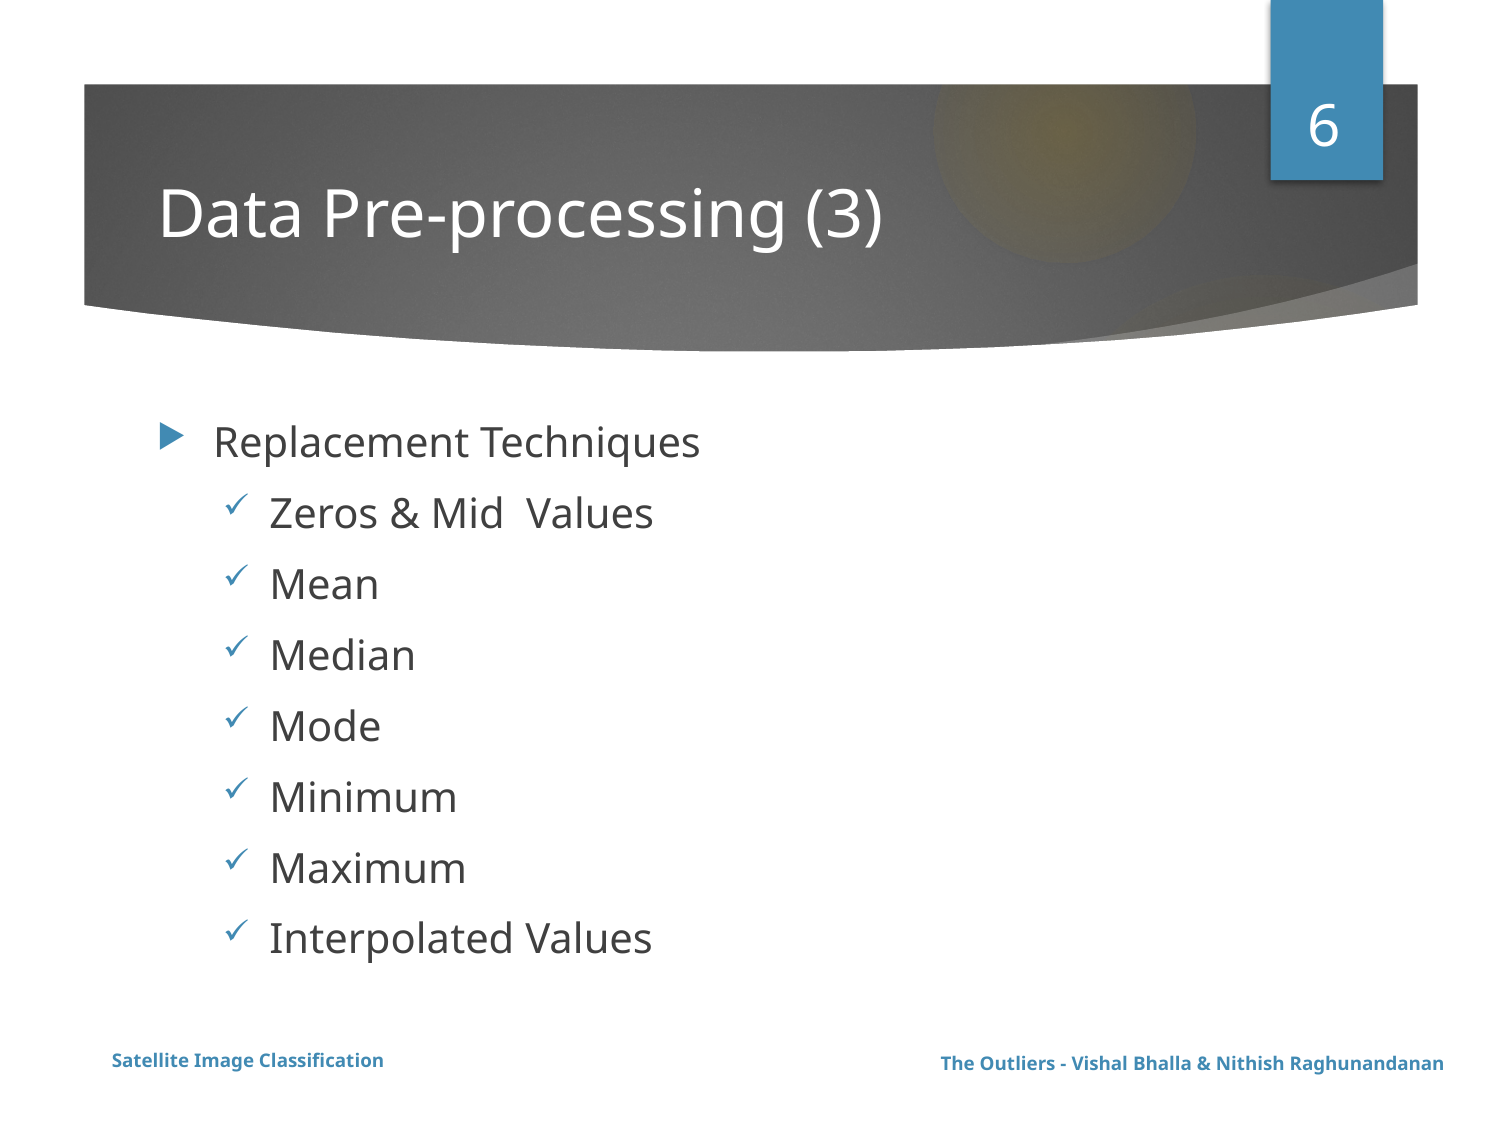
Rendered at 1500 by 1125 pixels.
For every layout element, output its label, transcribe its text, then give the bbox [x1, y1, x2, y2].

slide_number 6 [1259, 48, 1390, 175]
list Replacement Techniques Zeros & Mid Values Mean Median Mode Minimum Maximum Interpolated Values [141, 408, 1183, 988]
footer Satellite Image Classification [96, 1044, 731, 1082]
text_box The Outliers - Vishal Bhalla & Nithish Raghunandanan [825, 1043, 1459, 1082]
title Data Pre-processing (3) [142, 152, 1183, 269]
